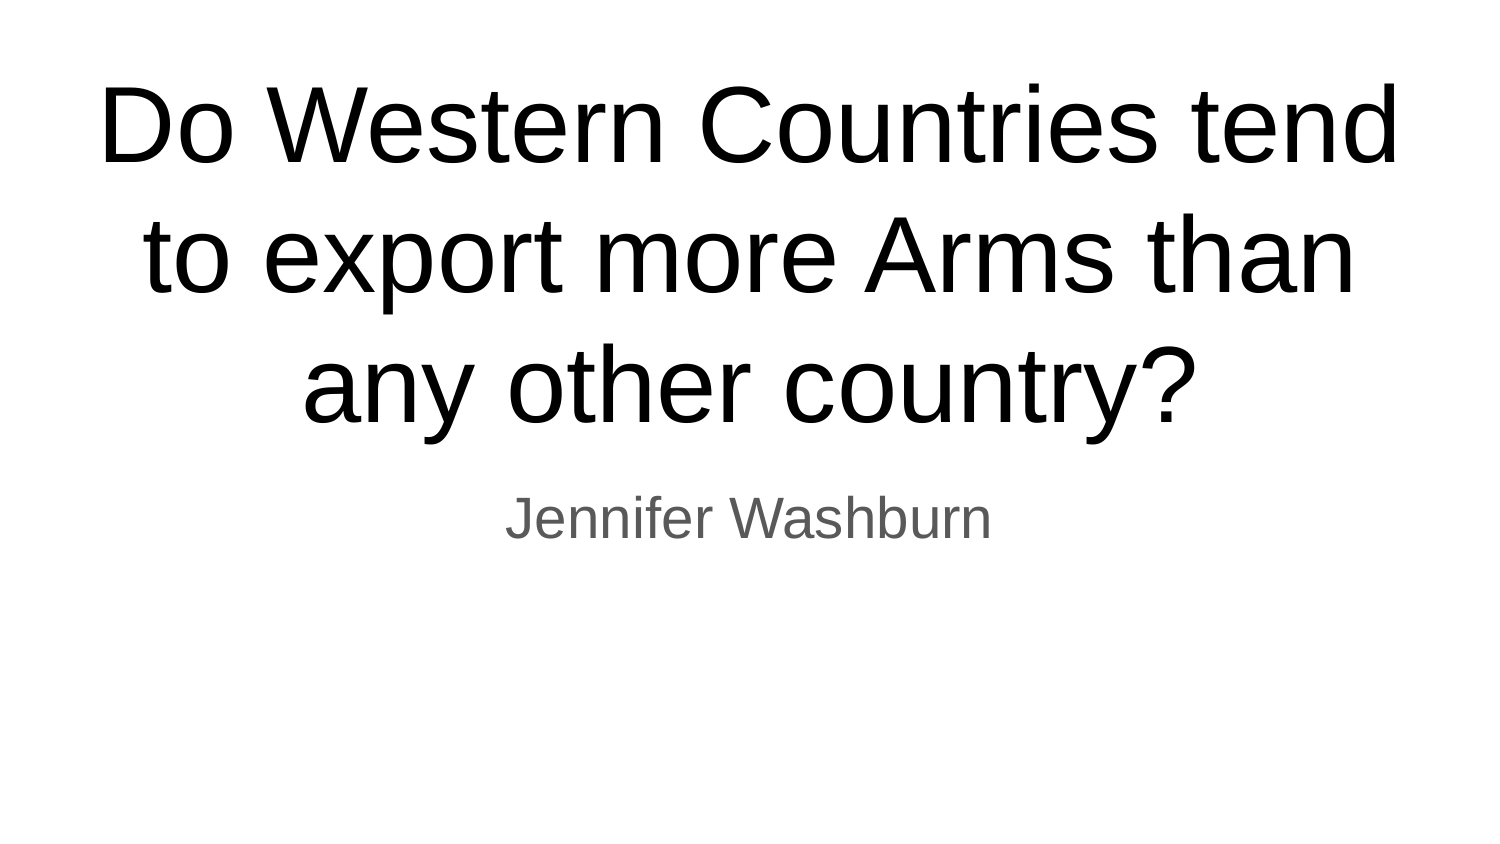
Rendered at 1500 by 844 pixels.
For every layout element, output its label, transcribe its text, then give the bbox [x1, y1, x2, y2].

subtitle Jennifer Washburn [51, 464, 1449, 595]
title Do Western Countries tend to export more Arms than any other country? [51, 45, 1449, 459]
